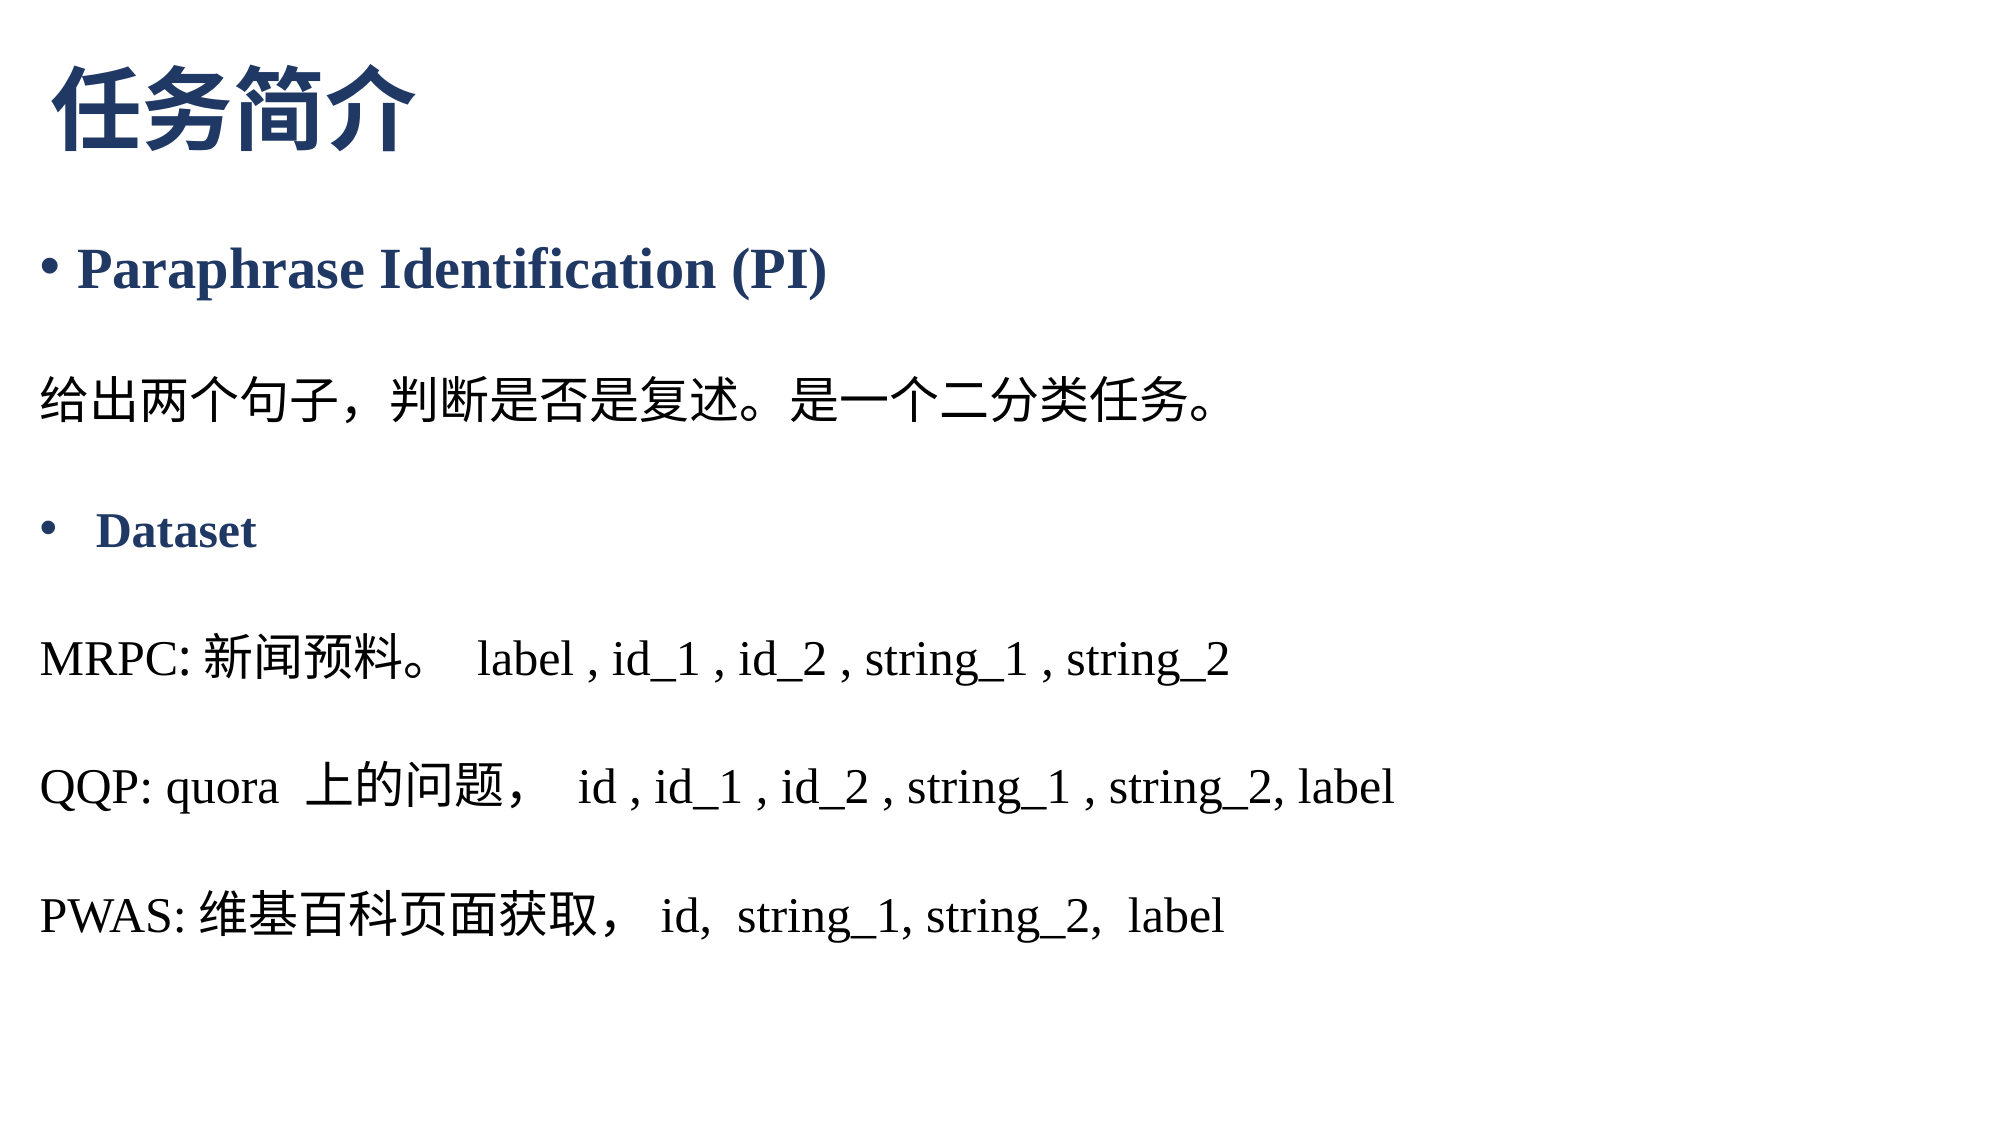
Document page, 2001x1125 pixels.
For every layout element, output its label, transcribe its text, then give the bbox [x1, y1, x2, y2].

text_box 任务简介 Paraphrase Identification (PI) 给出两个句子，判断是否是复述。是一个二分类任务。 Dataset MRPC:新闻预料。 label , id_1 , id_2 , string_1 , string_2 QQP: quora 上的问题， id , id_1 , id_2 , string_1 , string_2, label PWAS:维基百科页面获取，id, string_1, string_2, label [37, 50, 1988, 1071]
